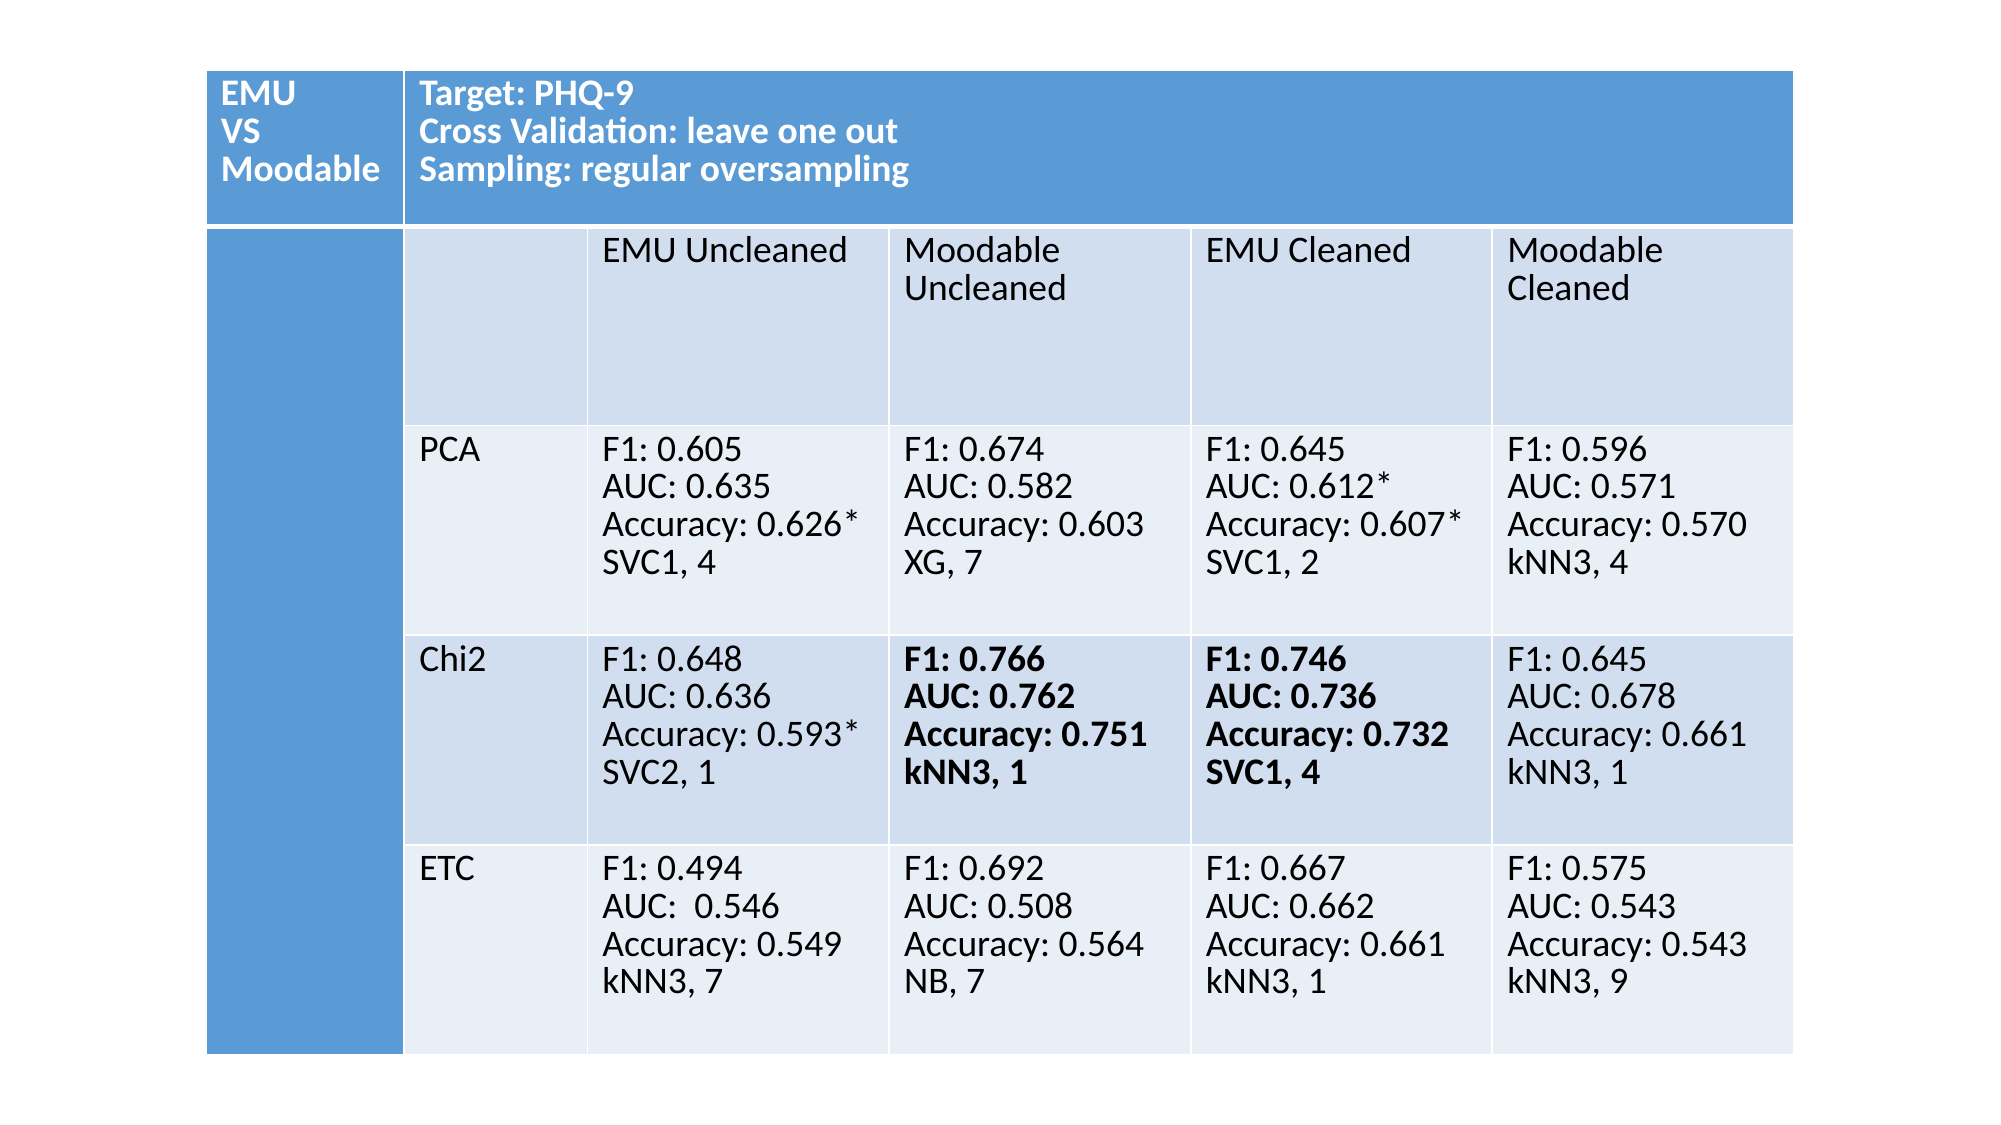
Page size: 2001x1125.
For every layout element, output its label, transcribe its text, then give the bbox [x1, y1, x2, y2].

table_cell Moodable Cleaned [1493, 229, 1793, 425]
table_cell F1: 0.605 AUC: 0.635 Accuracy: 0.626* SVC1, 4 [588, 426, 888, 634]
table_header Target: PHQ-9 Cross Validation: leave one out Sampling: regular oversampling [405, 71, 1793, 224]
table_cell F1: 0.494 AUC: 0.546 Accuracy: 0.549 kNN3, 7 [588, 846, 888, 1054]
table_cell Moodable Uncleaned [890, 229, 1190, 425]
table_cell F1: 0.746 AUC: 0.736 Accuracy: 0.732 SVC1, 4 [1192, 636, 1491, 844]
table_cell F1: 0.648 AUC: 0.636 Accuracy: 0.593* SVC2, 1 [588, 636, 888, 844]
table_cell EMU Uncleaned [588, 229, 888, 425]
table_cell [207, 229, 403, 1054]
table_cell F1: 0.766 AUC: 0.762 Accuracy: 0.751 kNN3, 1 [890, 636, 1190, 844]
table_cell F1: 0.692 AUC: 0.508 Accuracy: 0.564 NB, 7 [890, 846, 1190, 1054]
table_cell F1: 0.645 AUC: 0.678 Accuracy: 0.661 kNN3, 1 [1493, 636, 1793, 844]
table_cell [405, 229, 587, 425]
table_cell F1: 0.674 AUC: 0.582 Accuracy: 0.603 XG, 7 [890, 426, 1190, 634]
table_cell ETC [405, 846, 587, 1054]
table_cell F1: 0.596 AUC: 0.571 Accuracy: 0.570 kNN3, 4 [1493, 426, 1793, 634]
table_cell F1: 0.667 AUC: 0.662 Accuracy: 0.661 kNN3, 1 [1192, 846, 1491, 1054]
table_cell EMU Cleaned [1192, 229, 1491, 425]
table_cell F1: 0.575 AUC: 0.543 Accuracy: 0.543 kNN3, 9 [1493, 846, 1793, 1054]
table_header EMU VS Moodable [207, 71, 403, 224]
table_cell Chi2 [405, 636, 587, 844]
table_cell PCA [405, 426, 587, 634]
table_cell F1: 0.645 AUC: 0.612* Accuracy: 0.607* SVC1, 2 [1192, 426, 1491, 634]
